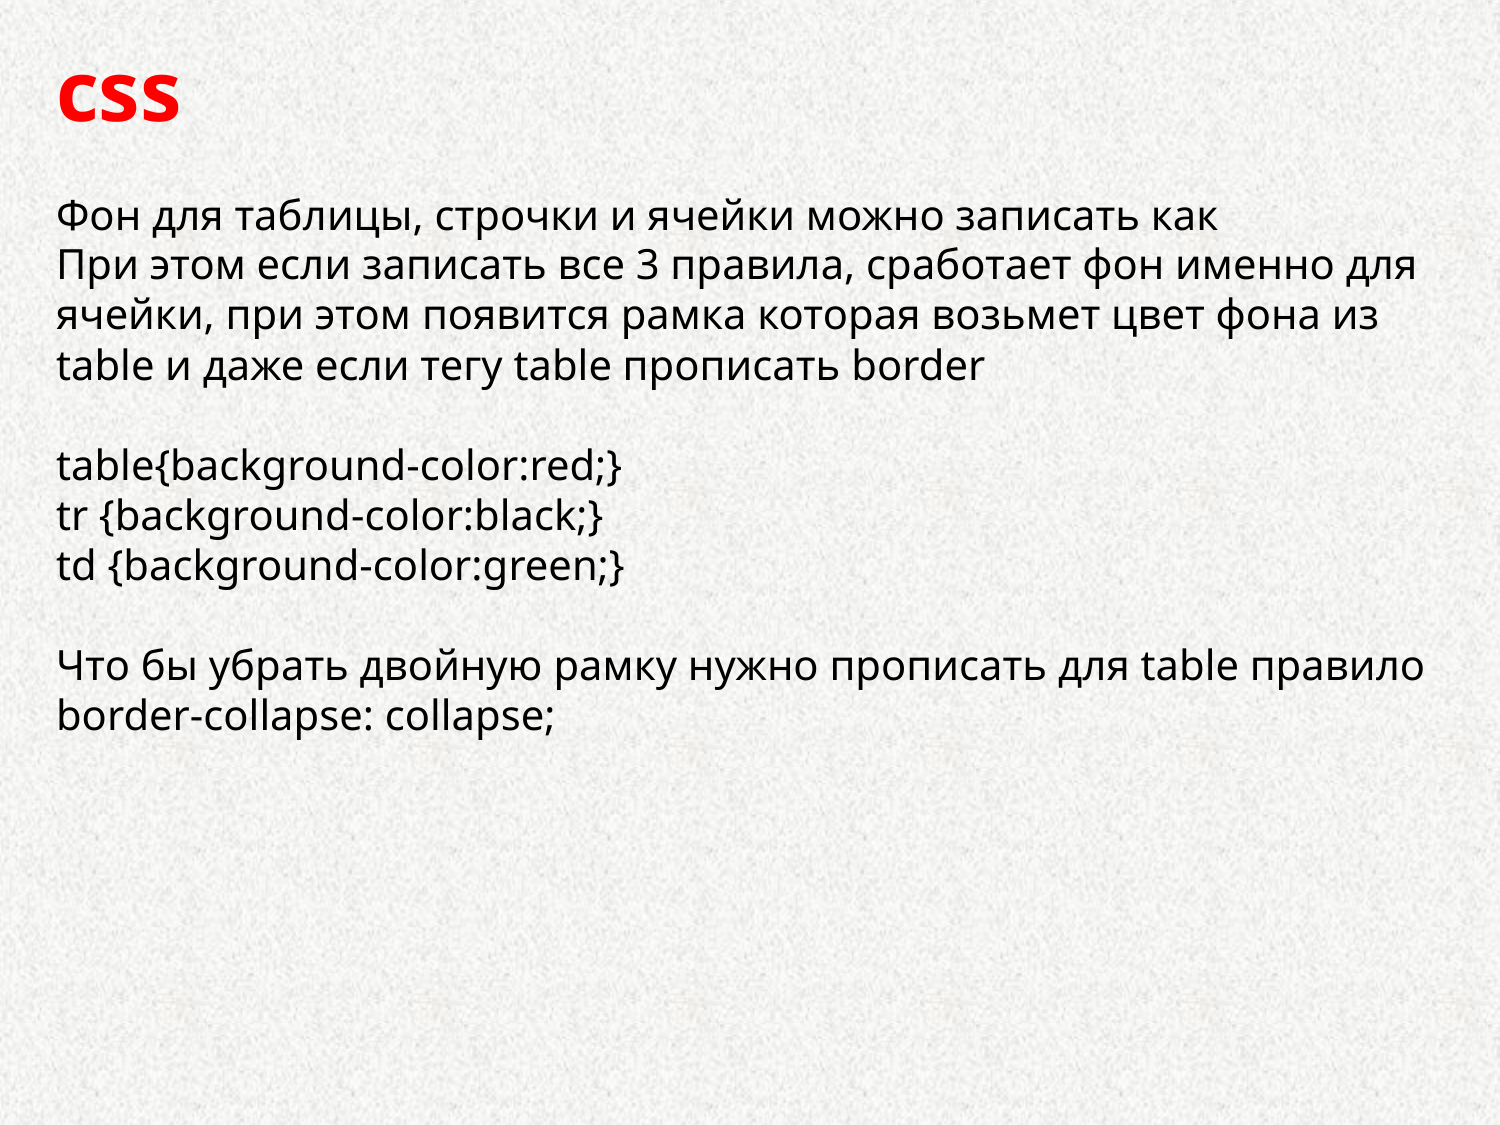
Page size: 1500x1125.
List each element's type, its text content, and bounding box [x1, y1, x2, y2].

text_box css Фон для таблицы, строчки и ячейки можно записать как При этом если записать все 3 правила, сработает фон именно для ячейки, при этом появится рамка которая возьмет цвет фона из table и даже если тегу table прописать border table{background-color:red;} tr {background-color:black;} td {background-color:green;} Что бы убрать двойную рамку нужно прописать для table правило border-collapse: collapse; [41, 30, 1459, 746]
